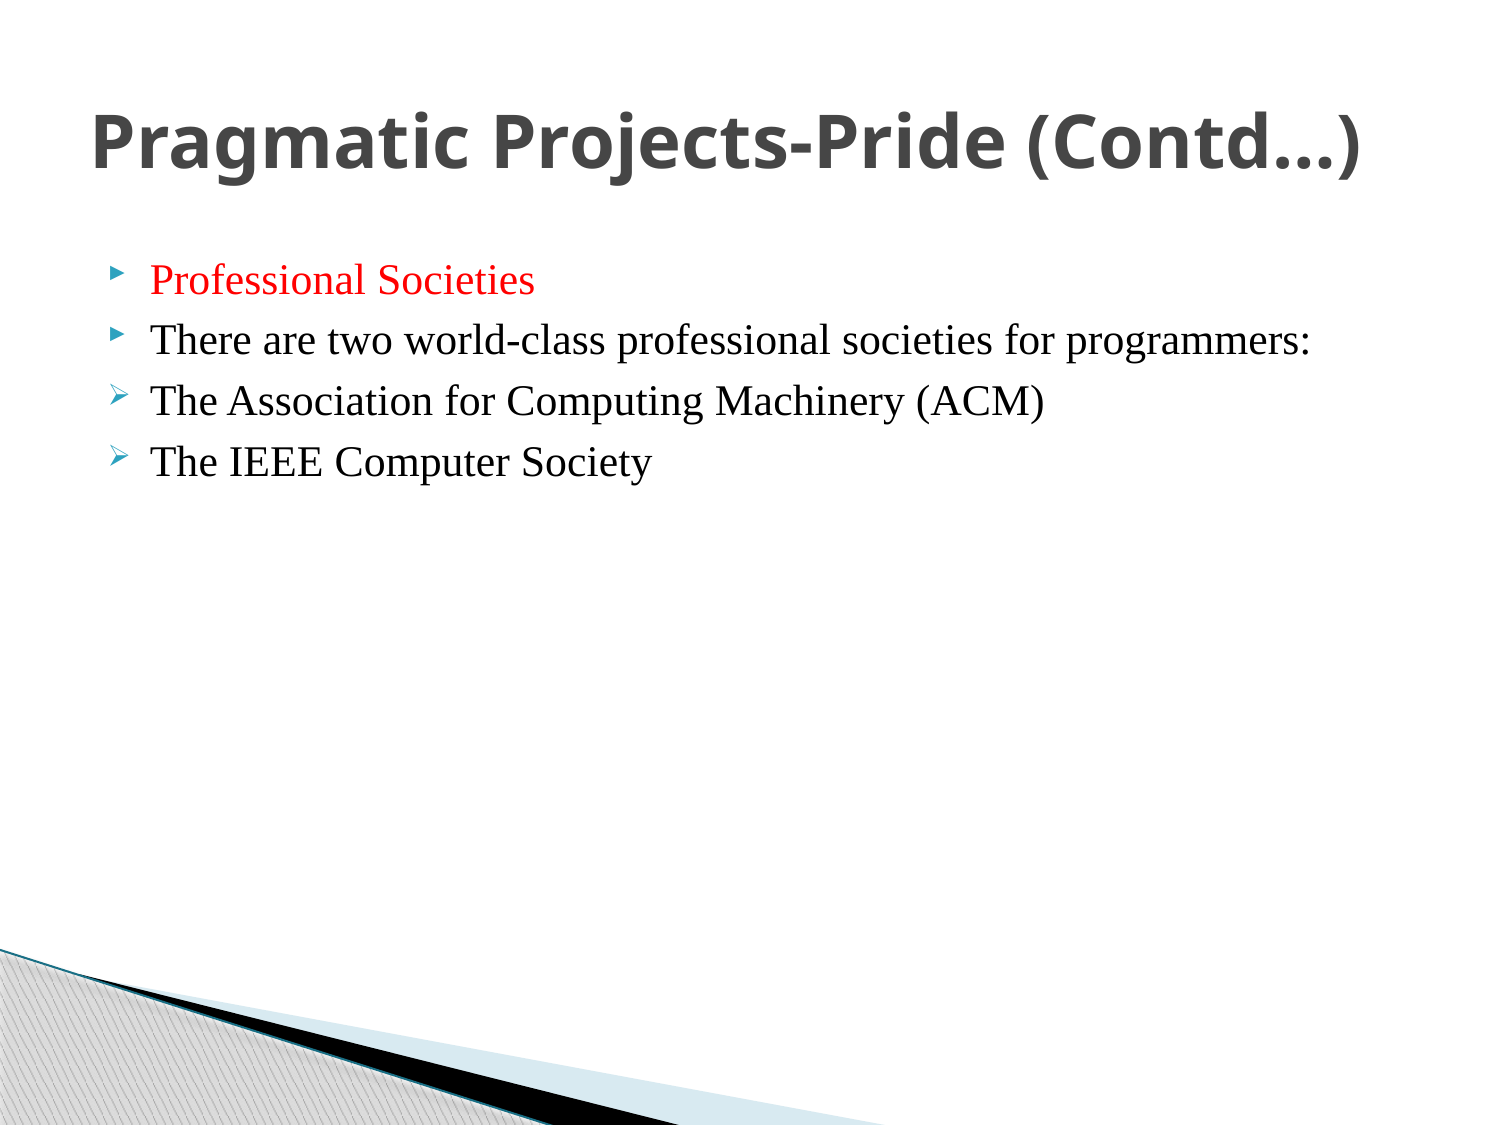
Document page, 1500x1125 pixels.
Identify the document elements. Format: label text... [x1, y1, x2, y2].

list Professional Societies There are two world-class professional societies for programmers: The Association for Computing Machinery (ACM) The IEEE Computer Society [75, 243, 1425, 986]
title Pragmatic Projects-Pride (Contd…) [75, 45, 1425, 233]
